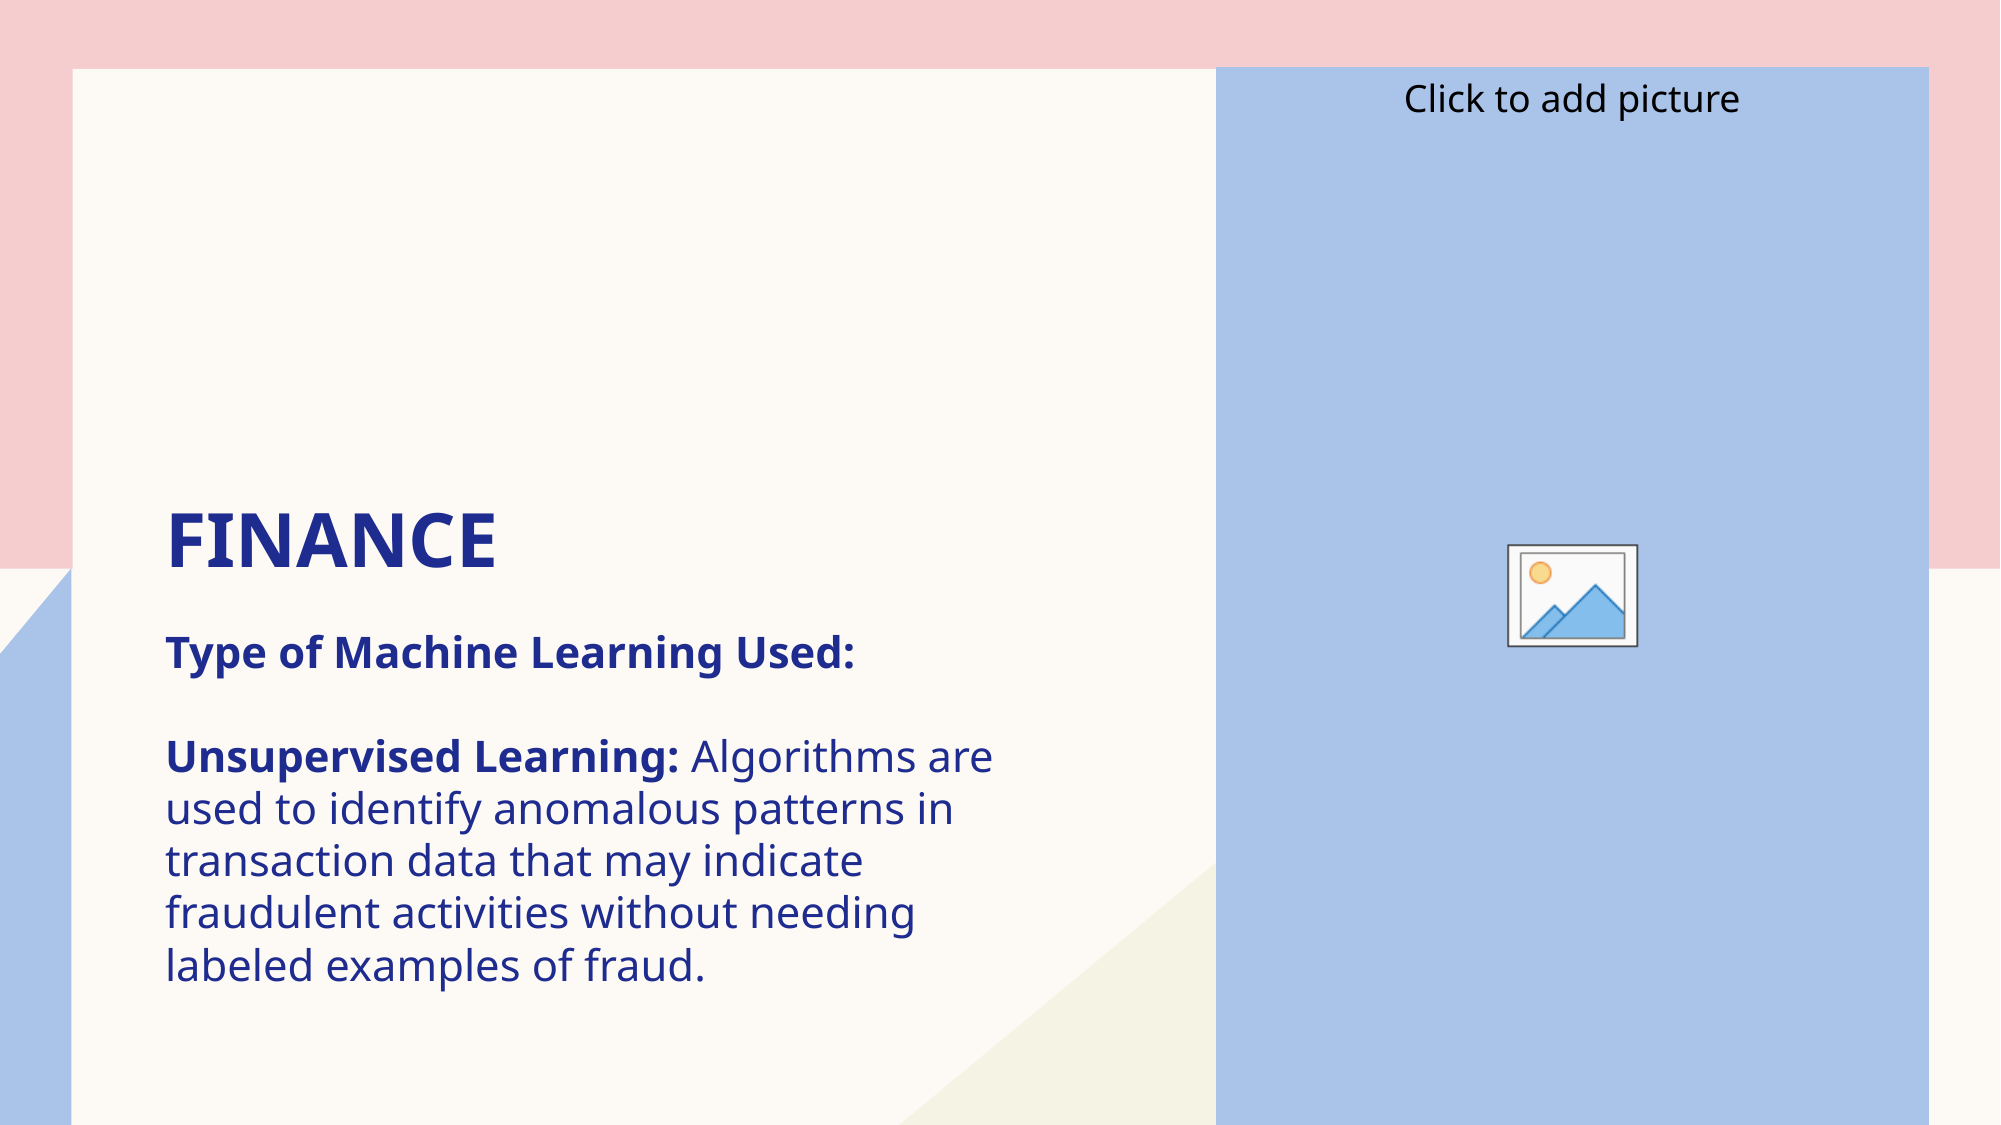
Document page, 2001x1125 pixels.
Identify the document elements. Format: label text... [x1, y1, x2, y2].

title Finance [150, 173, 1013, 583]
picture [1216, 67, 1929, 1125]
list Type of Machine Learning Used: Unsupervised Learning: Algorithms are used to identify anomalous patterns in transaction data that may indicate fraudulent activities without needing labeled examples of fraud. [150, 624, 1013, 992]
